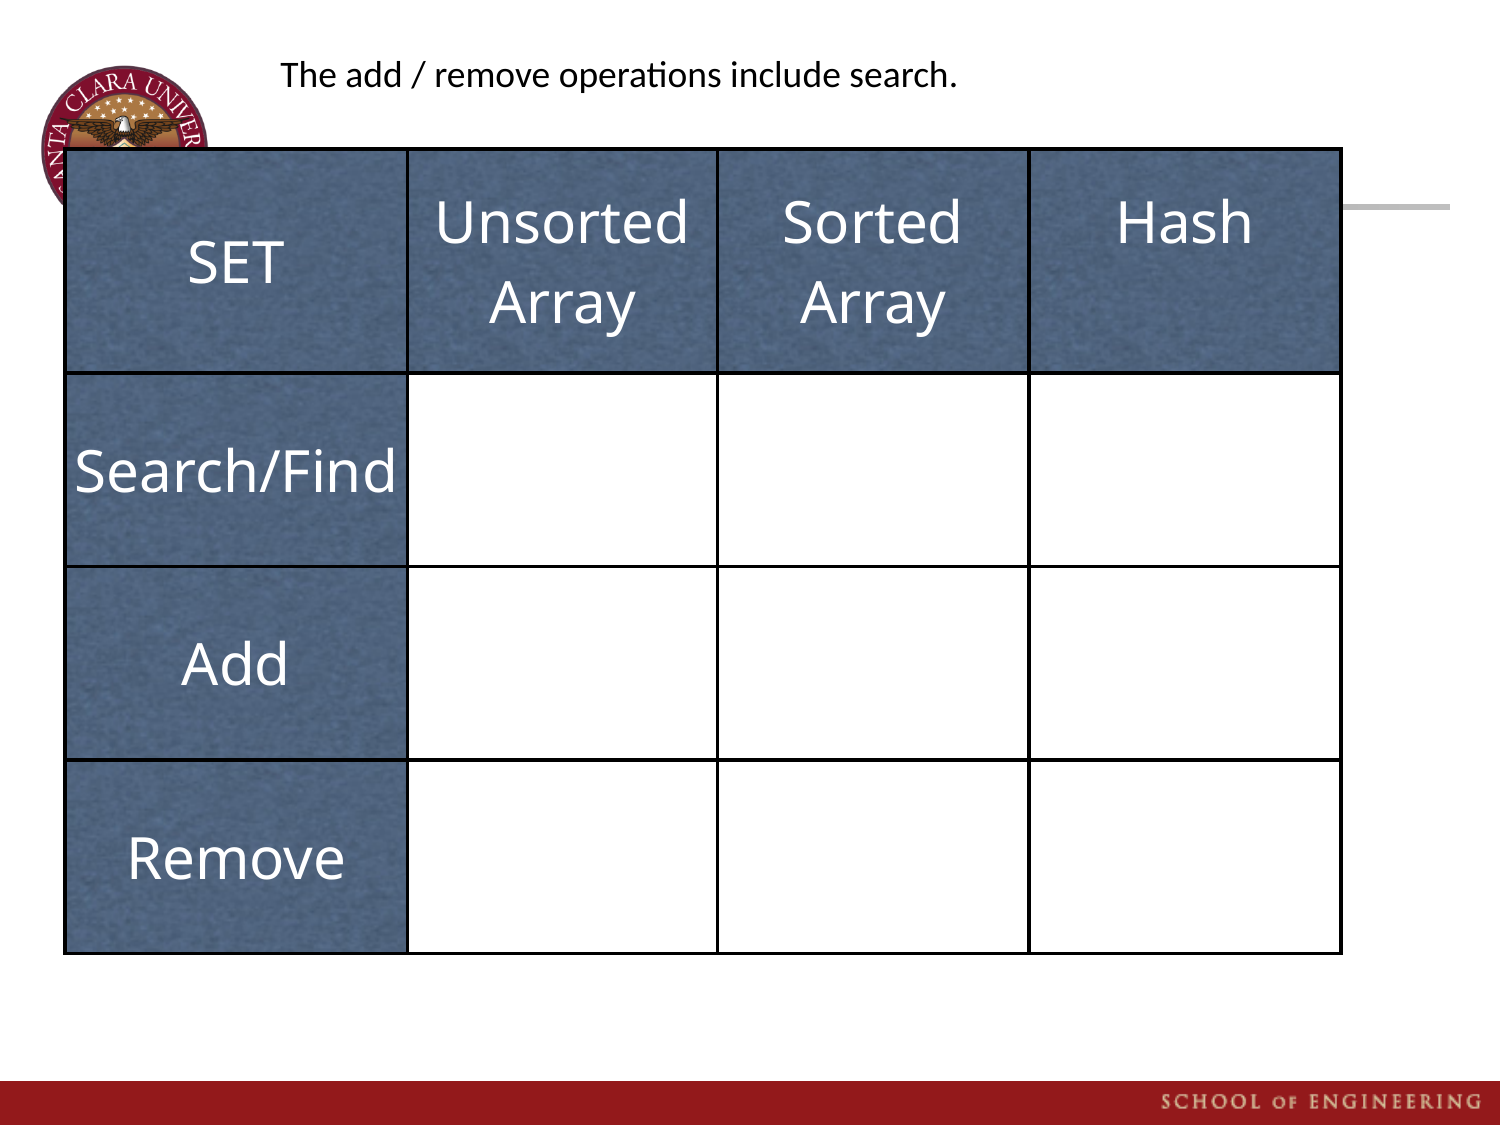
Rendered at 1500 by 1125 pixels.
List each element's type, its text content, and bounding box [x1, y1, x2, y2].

table_header Hash [1031, 151, 1339, 371]
table_cell [719, 375, 1027, 565]
table_header SET [67, 151, 406, 371]
picture [1149, 1091, 1489, 1115]
table_cell Remove [67, 762, 406, 952]
table_header Sorted Array [719, 151, 1027, 371]
table_cell Add [67, 568, 406, 758]
table_cell [719, 762, 1027, 952]
table_cell [1031, 568, 1339, 758]
table_header Unsorted Array [409, 151, 716, 371]
table_cell Search/Find [67, 375, 406, 565]
table_cell [1031, 762, 1339, 952]
text_box The add / remove operations include search. [265, 42, 1294, 103]
table_cell [409, 568, 716, 758]
table_cell [1031, 375, 1339, 565]
table_cell [719, 568, 1027, 758]
table_cell [409, 762, 716, 952]
picture [37, 63, 209, 235]
table_cell [409, 375, 716, 565]
